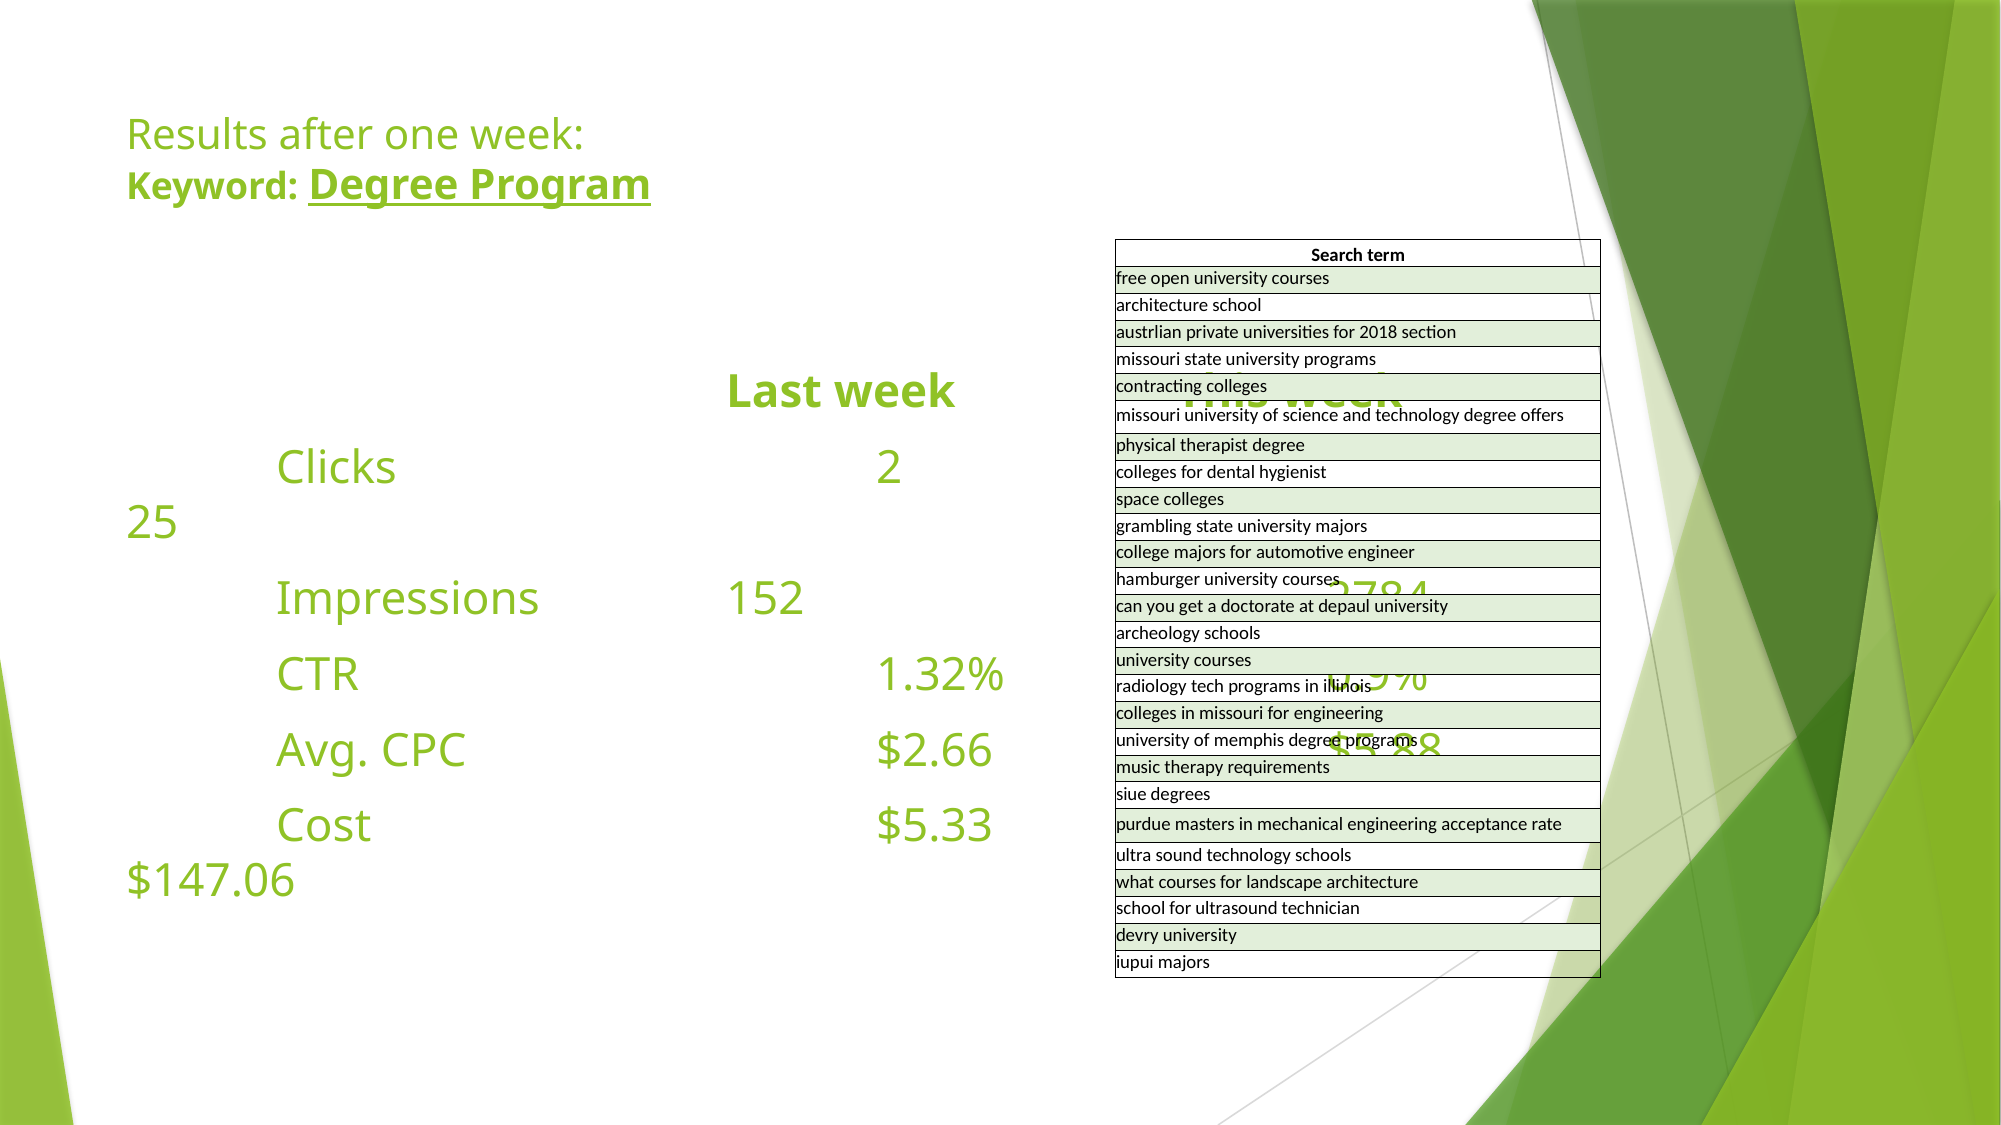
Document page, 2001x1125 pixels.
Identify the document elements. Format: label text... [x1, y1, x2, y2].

table_cell grambling state university majors [1116, 514, 1600, 540]
table_cell space colleges [1116, 488, 1600, 513]
table_cell music therapy requirements [1116, 756, 1600, 781]
table_cell what courses for landscape architecture [1116, 870, 1600, 896]
table_cell architecture school [1116, 294, 1600, 320]
table_cell school for ultrasound technician [1116, 897, 1600, 923]
table_cell siue degrees [1116, 782, 1600, 808]
table_cell colleges in missouri for engineering [1116, 702, 1600, 728]
list Last week This week Clicks 2 25 Impressions 152 2784 CTR 1.32% 0.9% Avg. CPC $2.66 $5.88 Cost $5.33 $147.06 [111, 354, 1522, 992]
table_cell college majors for automotive engineer [1116, 541, 1600, 567]
table_header Search term [1116, 240, 1600, 266]
table_cell contracting colleges [1116, 374, 1600, 400]
table_cell hamburger university courses [1116, 568, 1600, 594]
table_cell university courses [1116, 648, 1600, 674]
table_cell ultra sound technology schools [1116, 843, 1600, 869]
table_cell missouri state university programs [1116, 347, 1600, 373]
title Results after one week: Keyword: Degree Program [111, 99, 1522, 317]
table_cell missouri university of science and technology degree offers [1116, 401, 1600, 433]
table_cell iupui majors [1116, 951, 1600, 977]
table_cell university of memphis degree programs [1116, 729, 1600, 755]
table_cell can you get a doctorate at depaul university [1116, 595, 1600, 621]
table_cell austrlian private universities for 2018 section [1116, 321, 1600, 346]
table_cell archeology schools [1116, 622, 1600, 647]
table_cell free open university courses [1116, 267, 1600, 293]
table_cell colleges for dental hygienist [1116, 461, 1600, 487]
table_cell purdue masters in mechanical engineering acceptance rate [1116, 809, 1600, 842]
table_cell devry university [1116, 924, 1600, 950]
table_cell radiology tech programs in illinois [1116, 675, 1600, 701]
table_cell physical therapist degree [1116, 434, 1600, 460]
